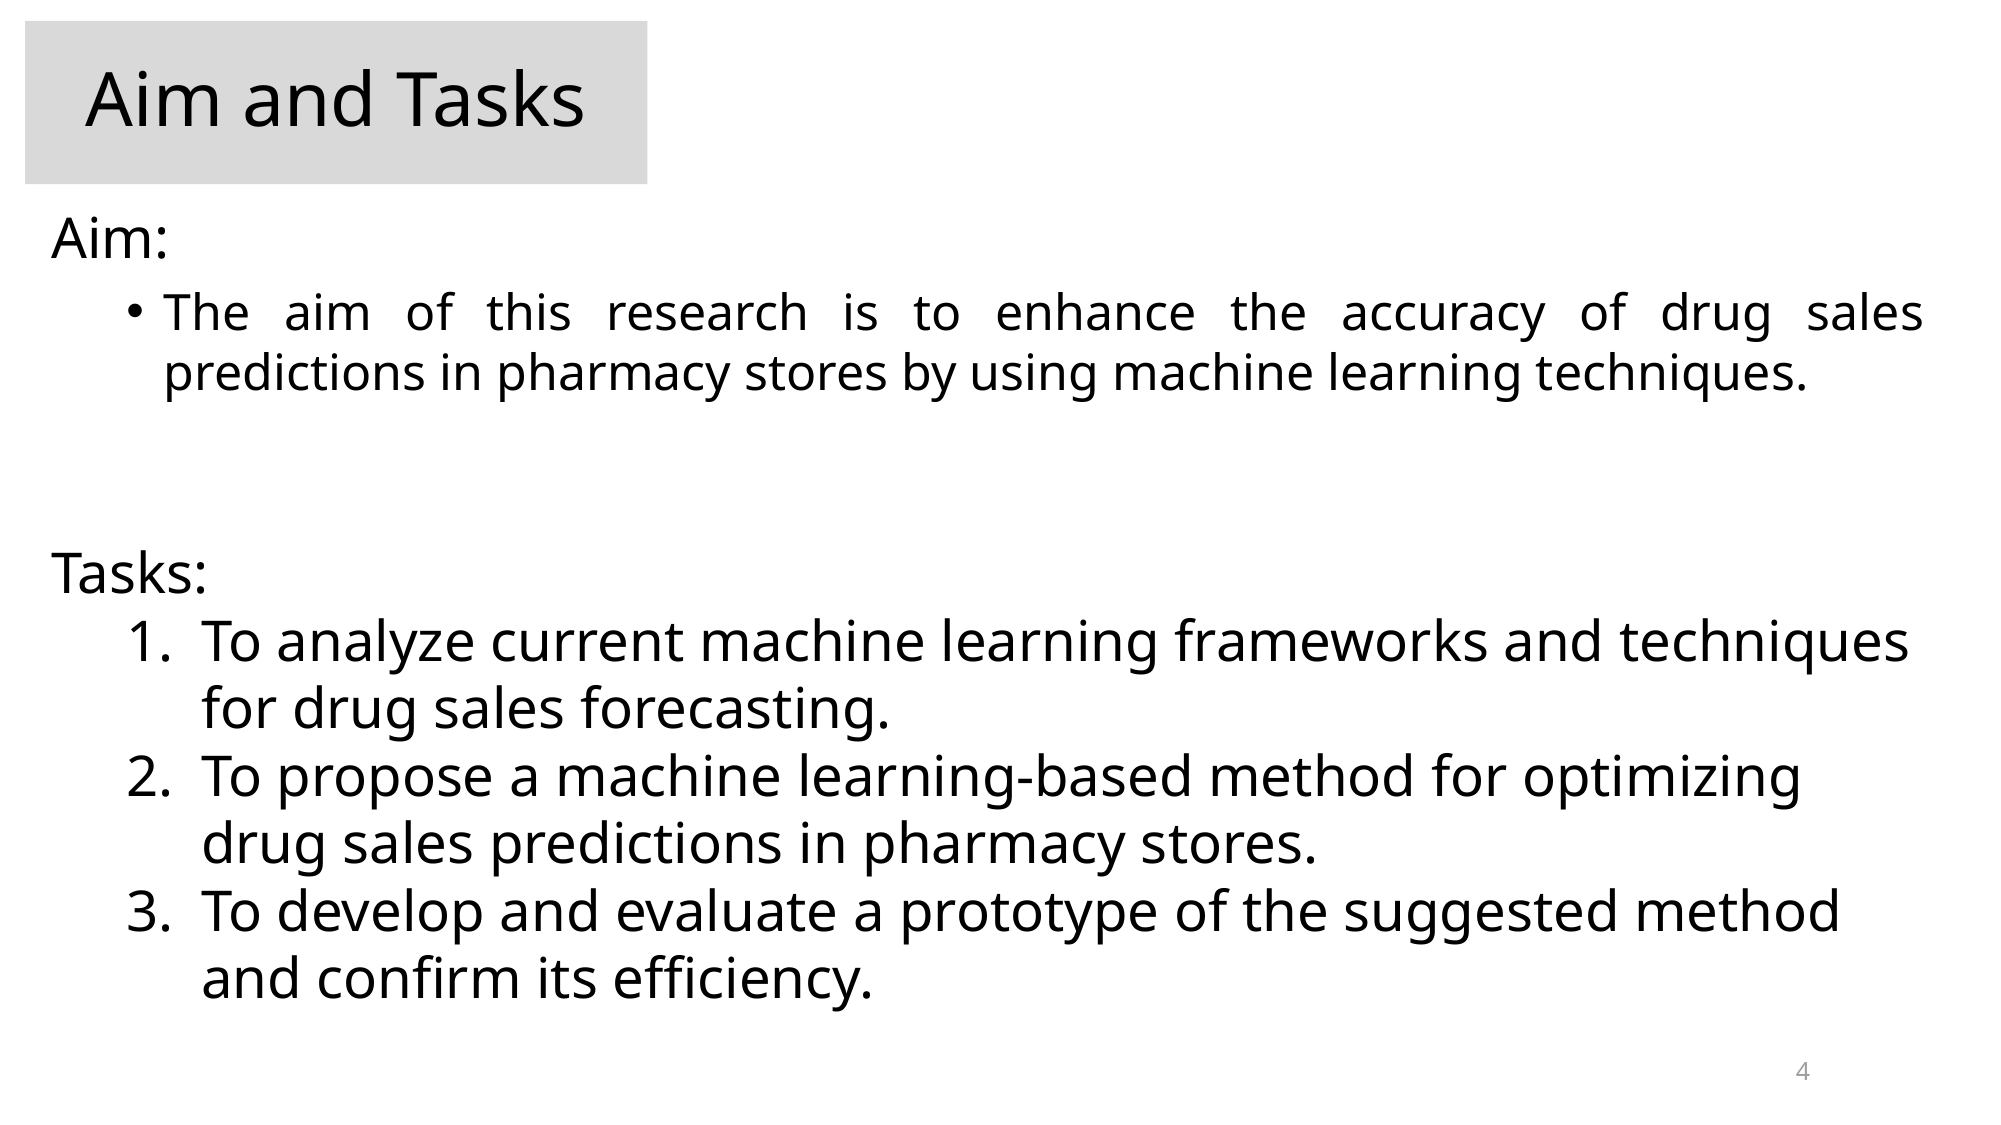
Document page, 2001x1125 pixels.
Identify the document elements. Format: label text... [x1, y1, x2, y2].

slide_number 4 [1683, 1042, 1825, 1103]
list Aim: The aim of this research is to enhance the accuracy of drug sales predictions in pharmacy stores by using machine learning techniques. [36, 194, 1940, 484]
text_box Tasks: To analyze current machine learning frameworks and techniques for drug sales forecasting. To propose a machine learning-based method for optimizing drug sales predictions in pharmacy stores. To develop and evaluate a prototype of the suggested method and confirm its efficiency. [36, 530, 1940, 1018]
title Aim and Tasks [25, 20, 648, 185]
